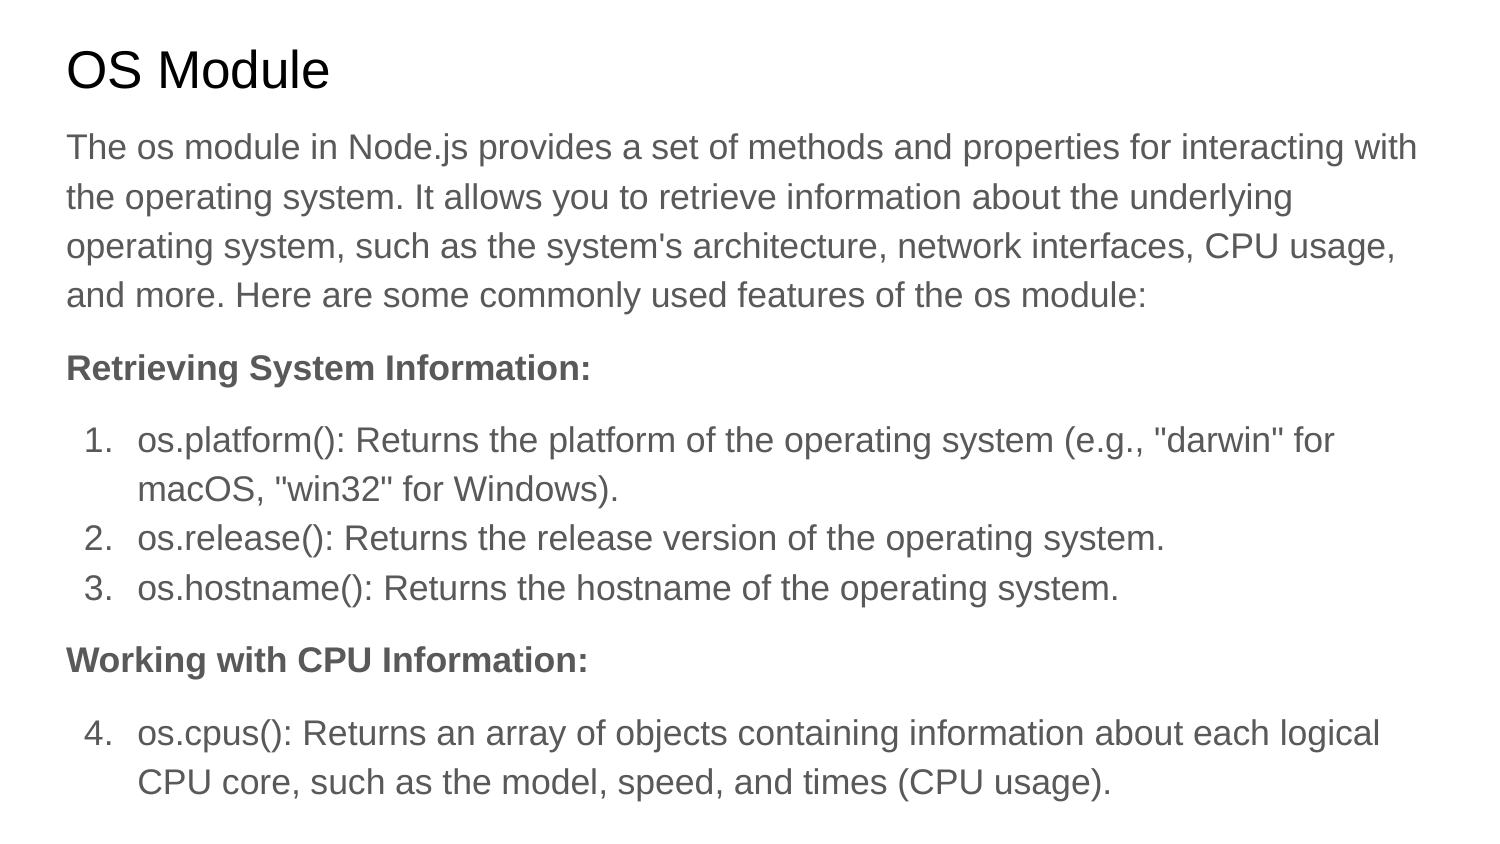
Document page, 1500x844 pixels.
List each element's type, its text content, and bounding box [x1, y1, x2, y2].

title OS Module [51, 21, 1449, 103]
list The os module in Node.js provides a set of methods and properties for interacting with the operating system. It allows you to retrieve information about the underlying operating system, such as the system's architecture, network interfaces, CPU usage, and more. Here are some commonly used features of the os module: Retrieving System Information: os.platform(): Returns the platform of the operating system (e.g., "darwin" for macOS, "win32" for Windows). os.release(): Returns the release version of the operating system. os.hostname(): Returns the hostname of the operating system. Working with CPU Information: os.cpus(): Returns an array of objects containing information about each logical CPU core, such as the model, speed, and times (CPU usage). [51, 103, 1449, 827]
